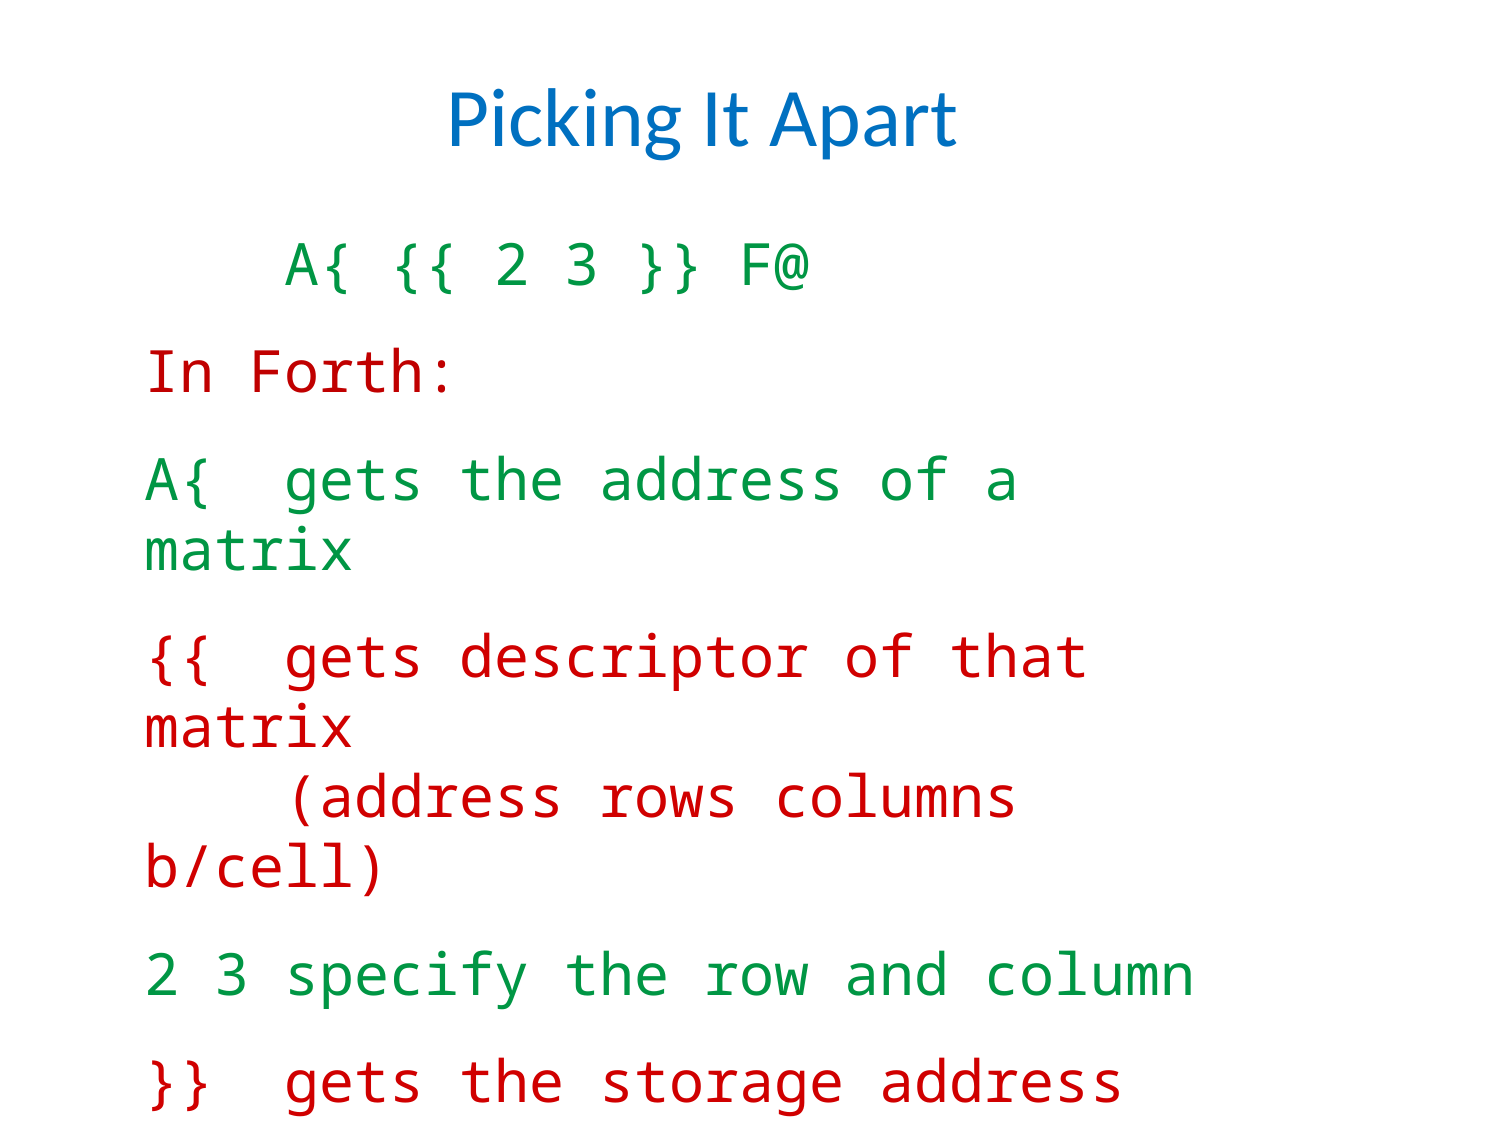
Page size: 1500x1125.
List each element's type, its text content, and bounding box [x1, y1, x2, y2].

text_box A{ {{ 2 3 }} F@ In Forth: A{ gets the address of a matrix {{ gets descriptor of that matrix (address rows columns b/cell) 2 3 specify the row and column }} gets the storage address F@ on operation on that address [130, 219, 1275, 1125]
text_box Picking It Apart [116, 56, 1289, 171]
